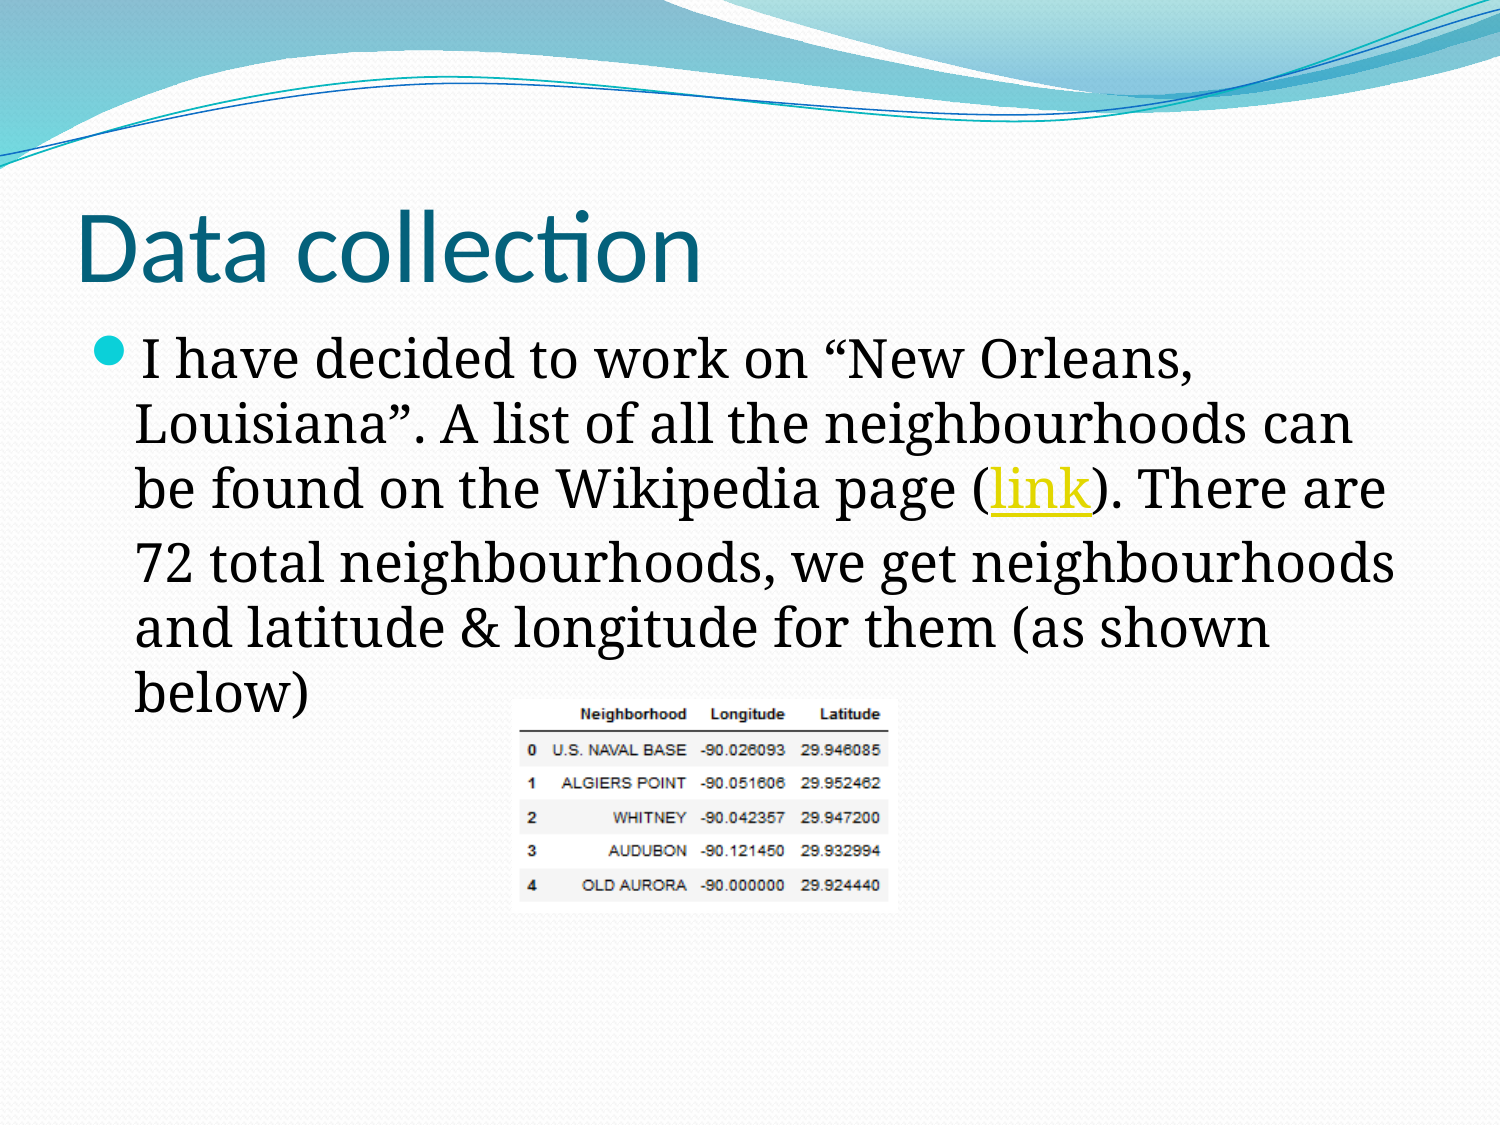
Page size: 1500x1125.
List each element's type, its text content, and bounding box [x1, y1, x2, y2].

title Data collection [75, 115, 1425, 303]
picture [512, 699, 899, 913]
list I have decided to work on “New Orleans, Louisiana”. A list of all the neighbourhoods can be found on the Wikipedia page (link). There are 72 total neighbourhoods, we get neighbourhoods and latitude & longitude for them (as shown below) [75, 317, 1425, 1038]
